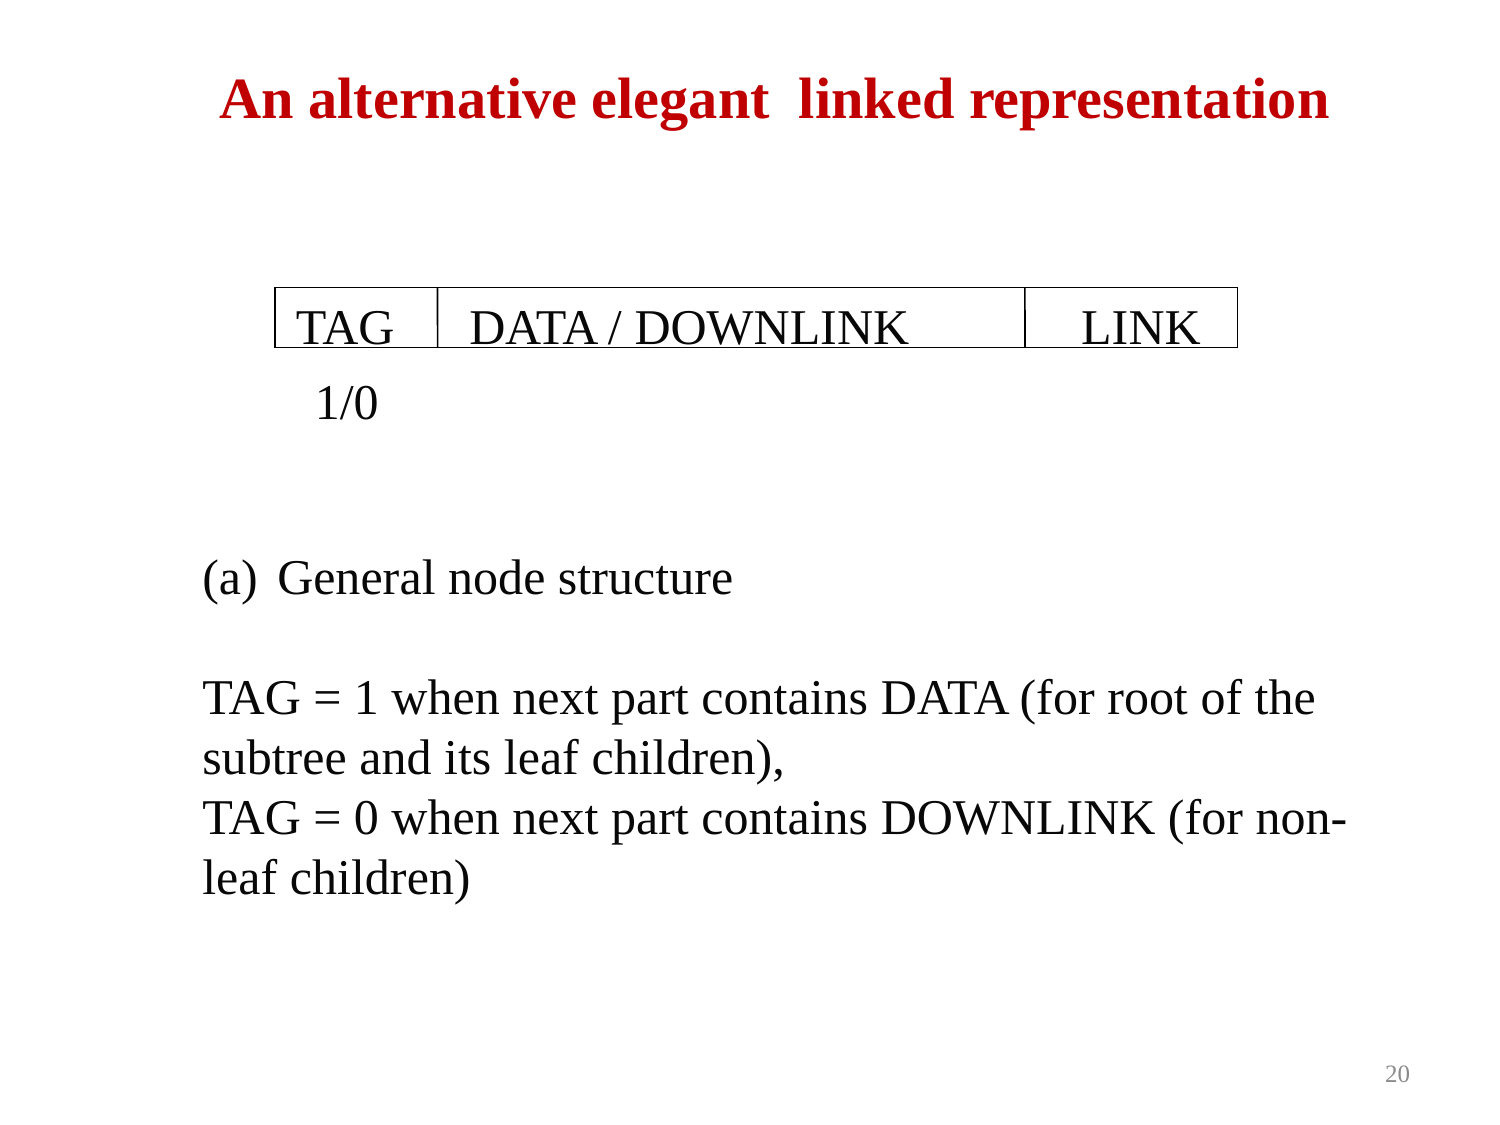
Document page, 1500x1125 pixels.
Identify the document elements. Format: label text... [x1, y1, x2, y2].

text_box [62, 99, 1438, 1063]
slide_number 20 [1074, 1071, 1425, 1103]
text_box An alternative elegant linked representation [137, 52, 1413, 98]
